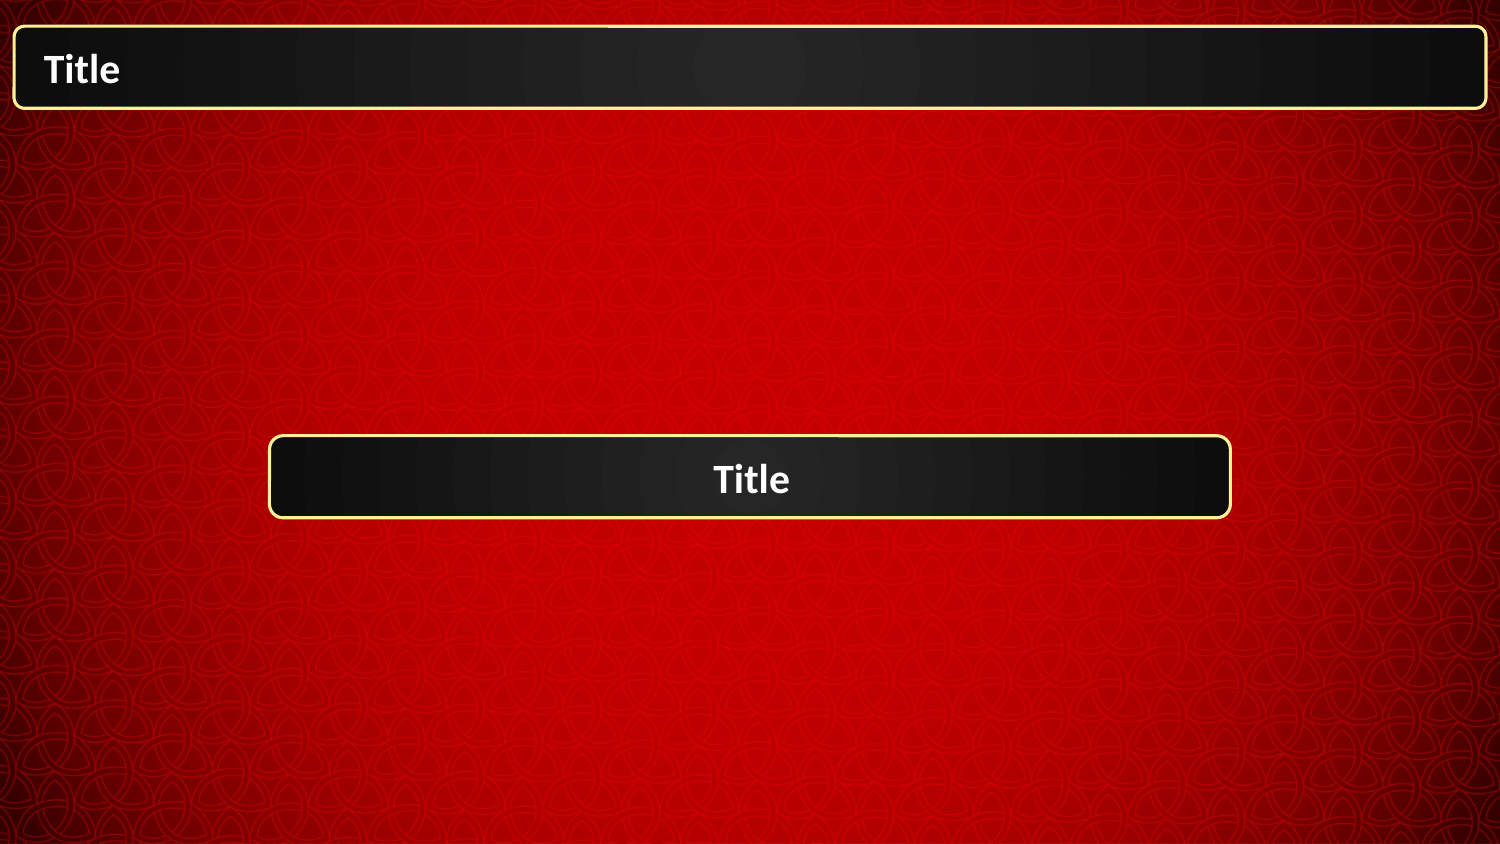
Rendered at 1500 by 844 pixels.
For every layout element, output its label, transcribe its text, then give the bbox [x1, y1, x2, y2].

text_box [269, 435, 1231, 518]
text_box [14, 26, 1486, 109]
text_box Title [698, 443, 805, 509]
picture [0, 0, 1500, 844]
text_box Title [28, 34, 136, 100]
